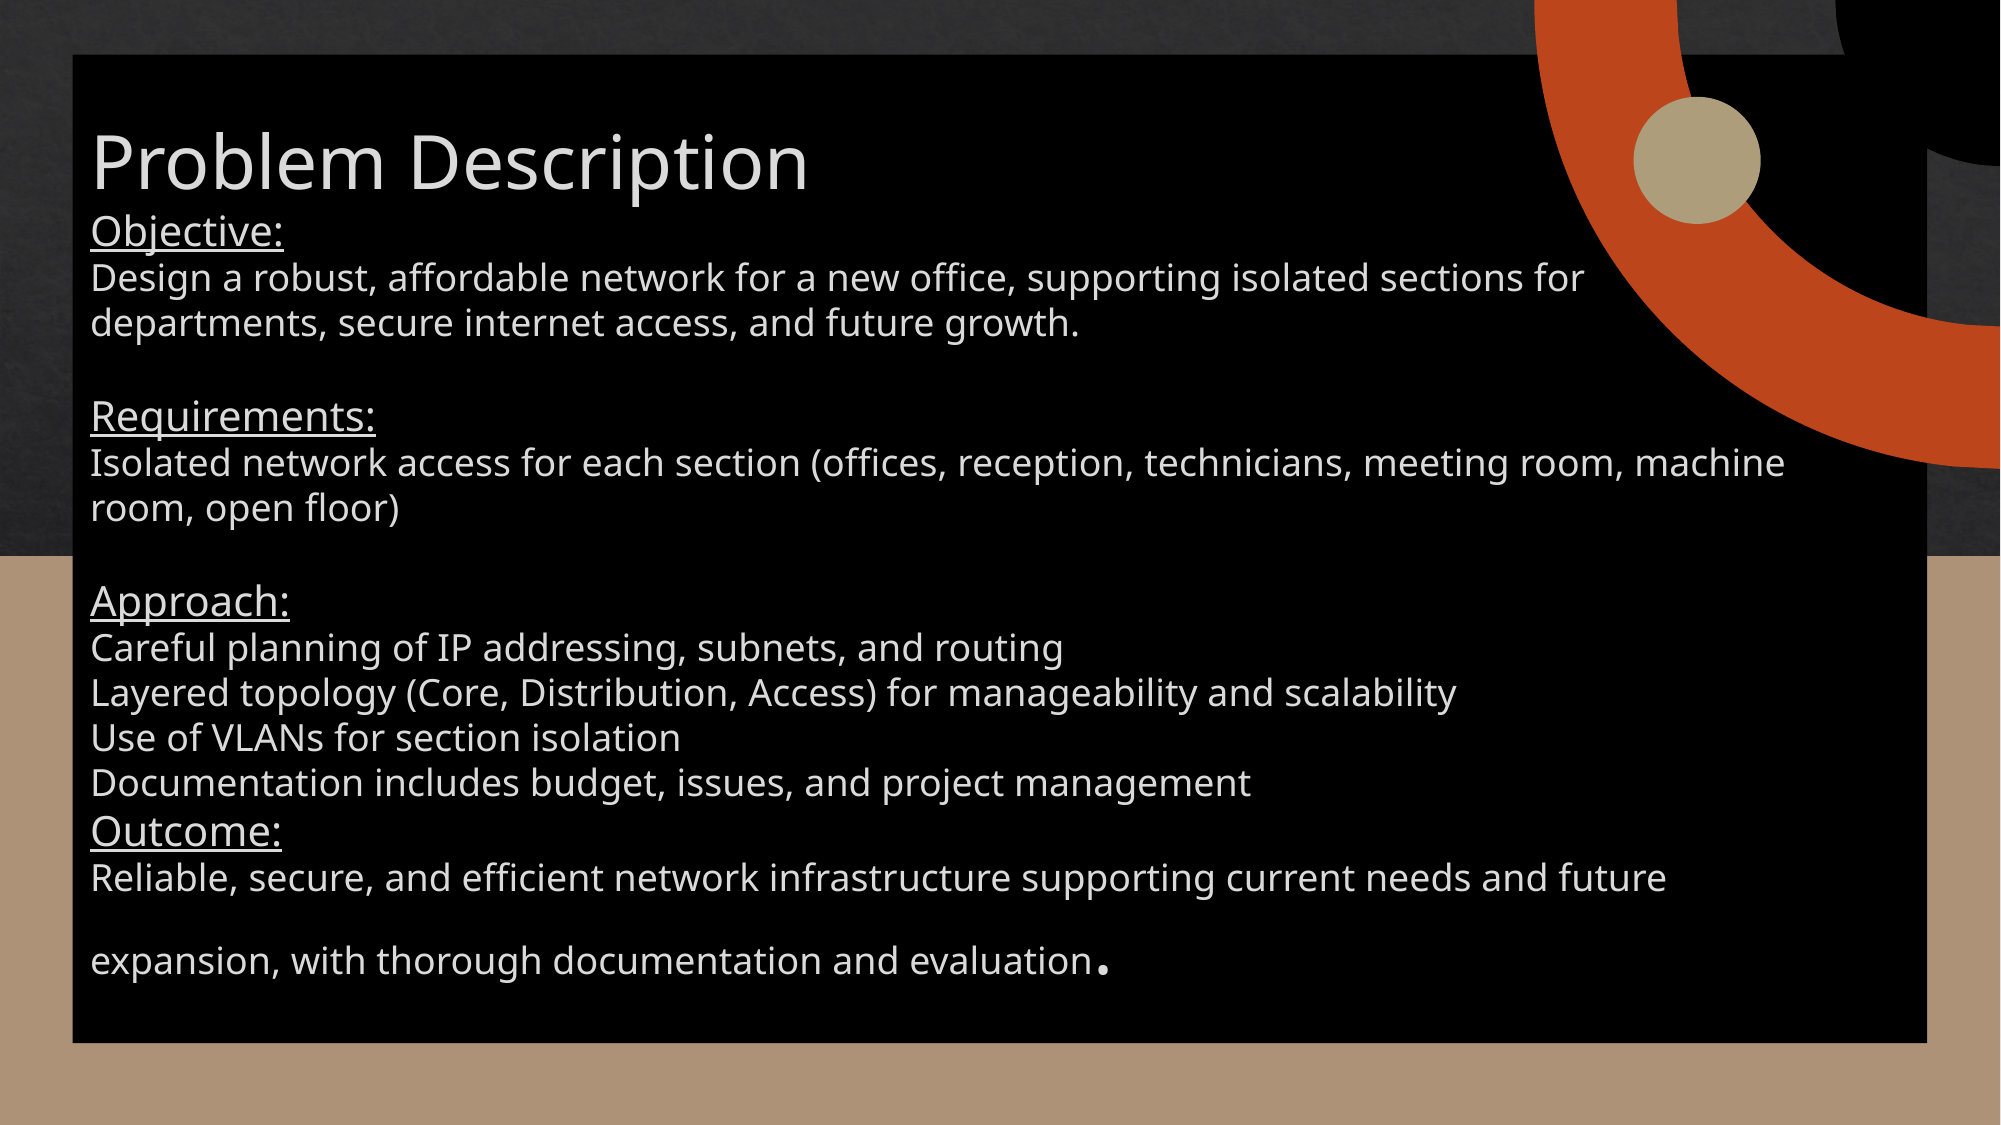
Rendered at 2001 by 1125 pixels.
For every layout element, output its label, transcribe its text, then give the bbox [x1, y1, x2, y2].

title Problem Description Objective: Design a robust, affordable network for a new office, supporting isolated sections for departments, secure internet access, and future growth. Requirements: Isolated network access for each section (offices, reception, technicians, meeting room, machine room, open floor) Approach: Careful planning of IP addressing, subnets, and routing Layered topology (Core, Distribution, Access) for manageability and scalability Use of VLANs for section isolation Documentation includes budget, issues, and project management Outcome: Reliable, secure, and efficient network infrastructure supporting current needs and future expansion, with thorough documentation and evaluation. [75, 232, 1836, 1052]
